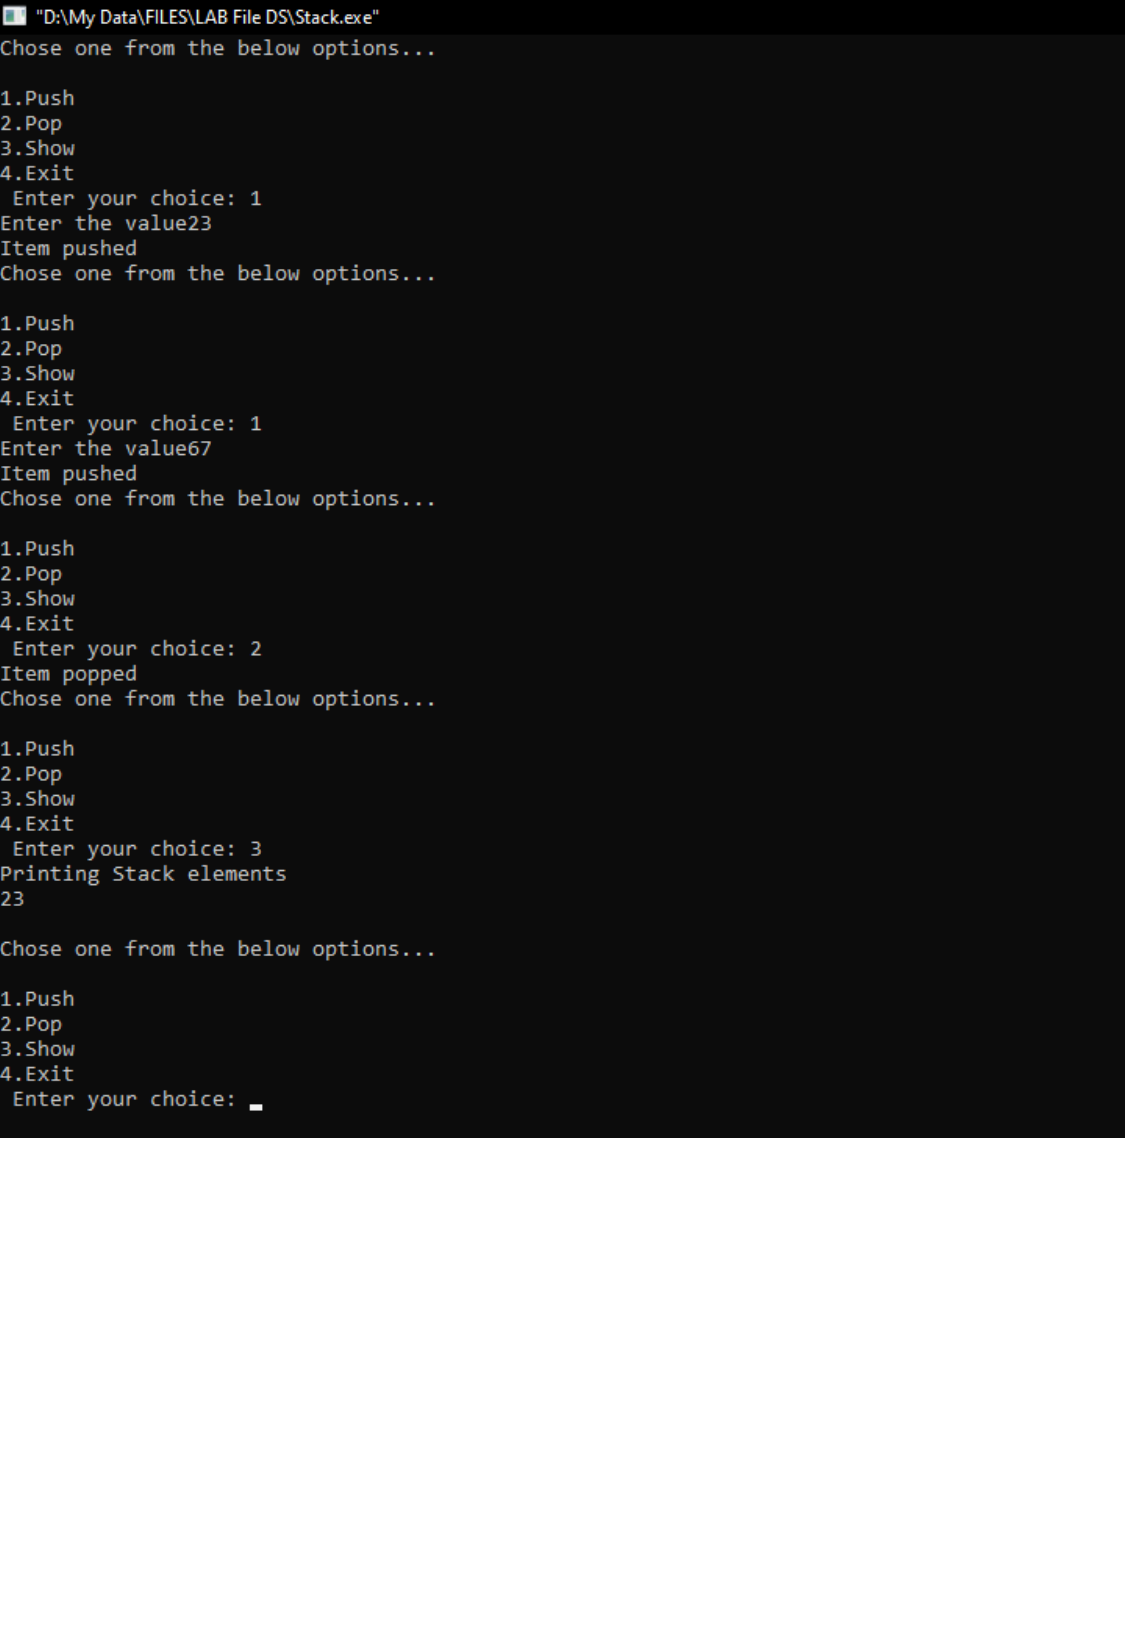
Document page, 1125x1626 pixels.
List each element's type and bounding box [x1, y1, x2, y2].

picture [0, 0, 1125, 1138]
